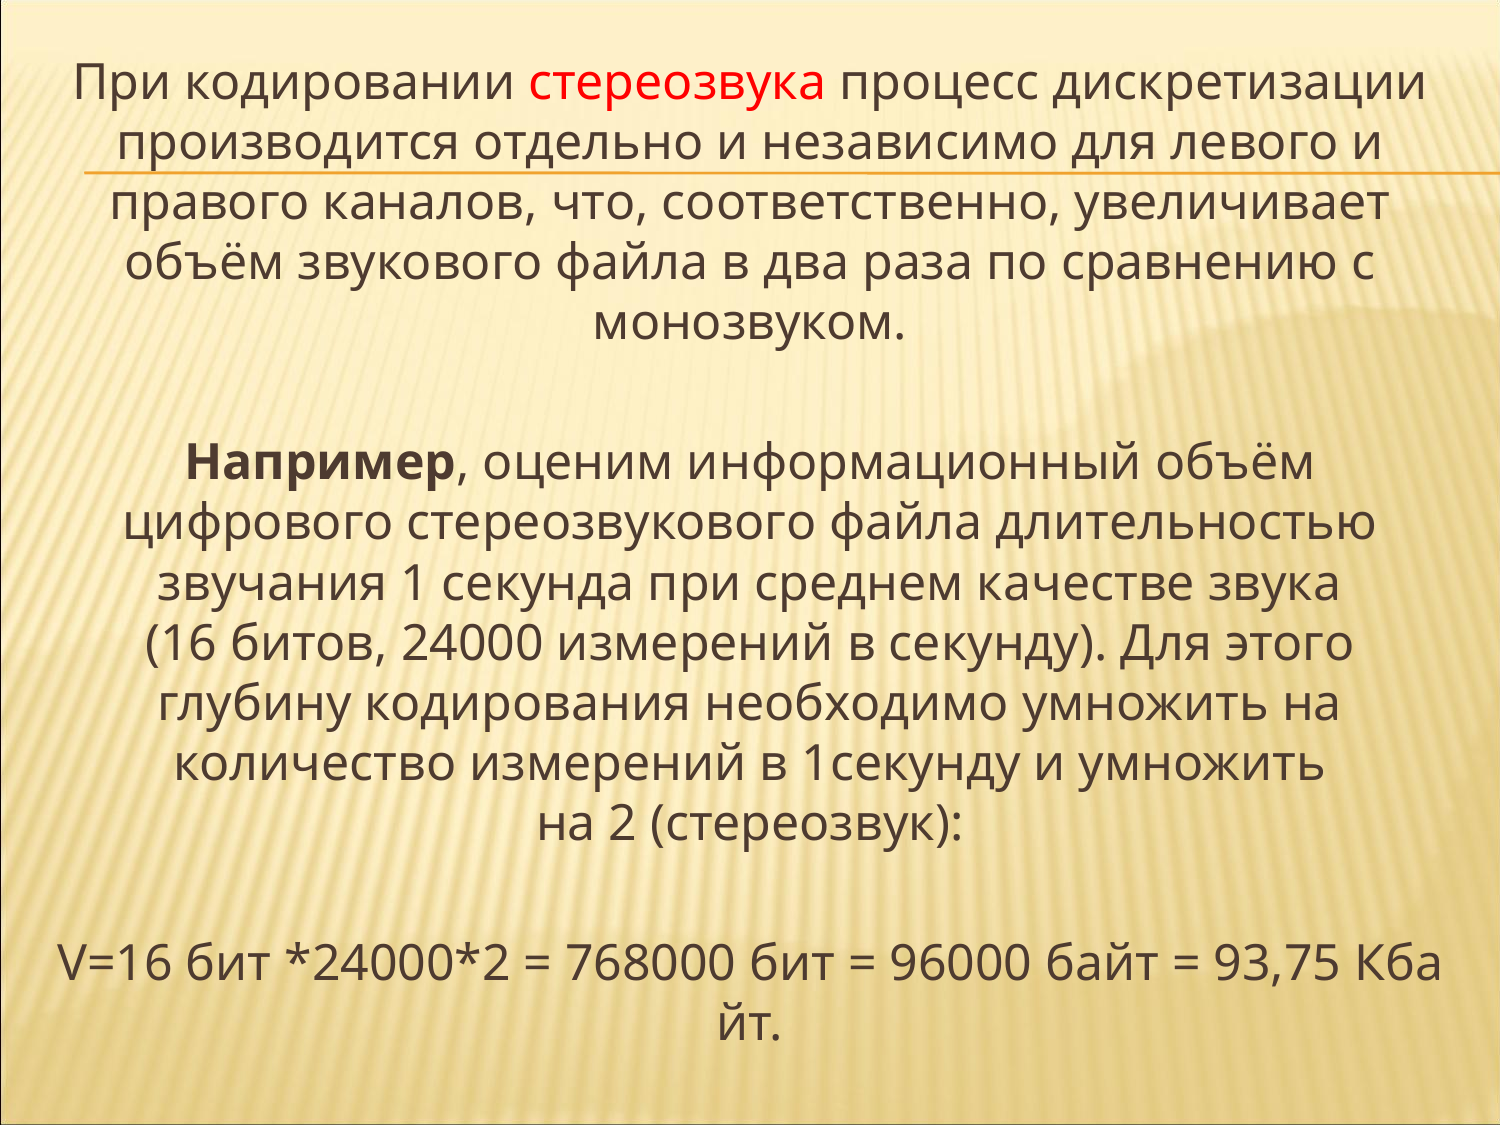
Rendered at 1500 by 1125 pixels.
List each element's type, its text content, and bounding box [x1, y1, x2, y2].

picture [0, 0, 1500, 1125]
list При кодировании стереозвука процесс дискретизации производится отдельно и независимо для левого и правого каналов, что, соответственно, увеличивает объём звукового файла в два раза по сравнению с монозвуком. Например, оценим информационный объём цифрового стереозвукового файла длительностью звучания 1 секунда при среднем качестве звука (16 битов, 24000 измерений в секунду). Для этого глубину кодирования необходимо умножить на количество измерений в 1секунду и умножить на 2 (стереозвук): V=16 бит *24000*2 = 768000 бит = 96000 байт = 93,75 Кбайт. [37, 42, 1463, 786]
